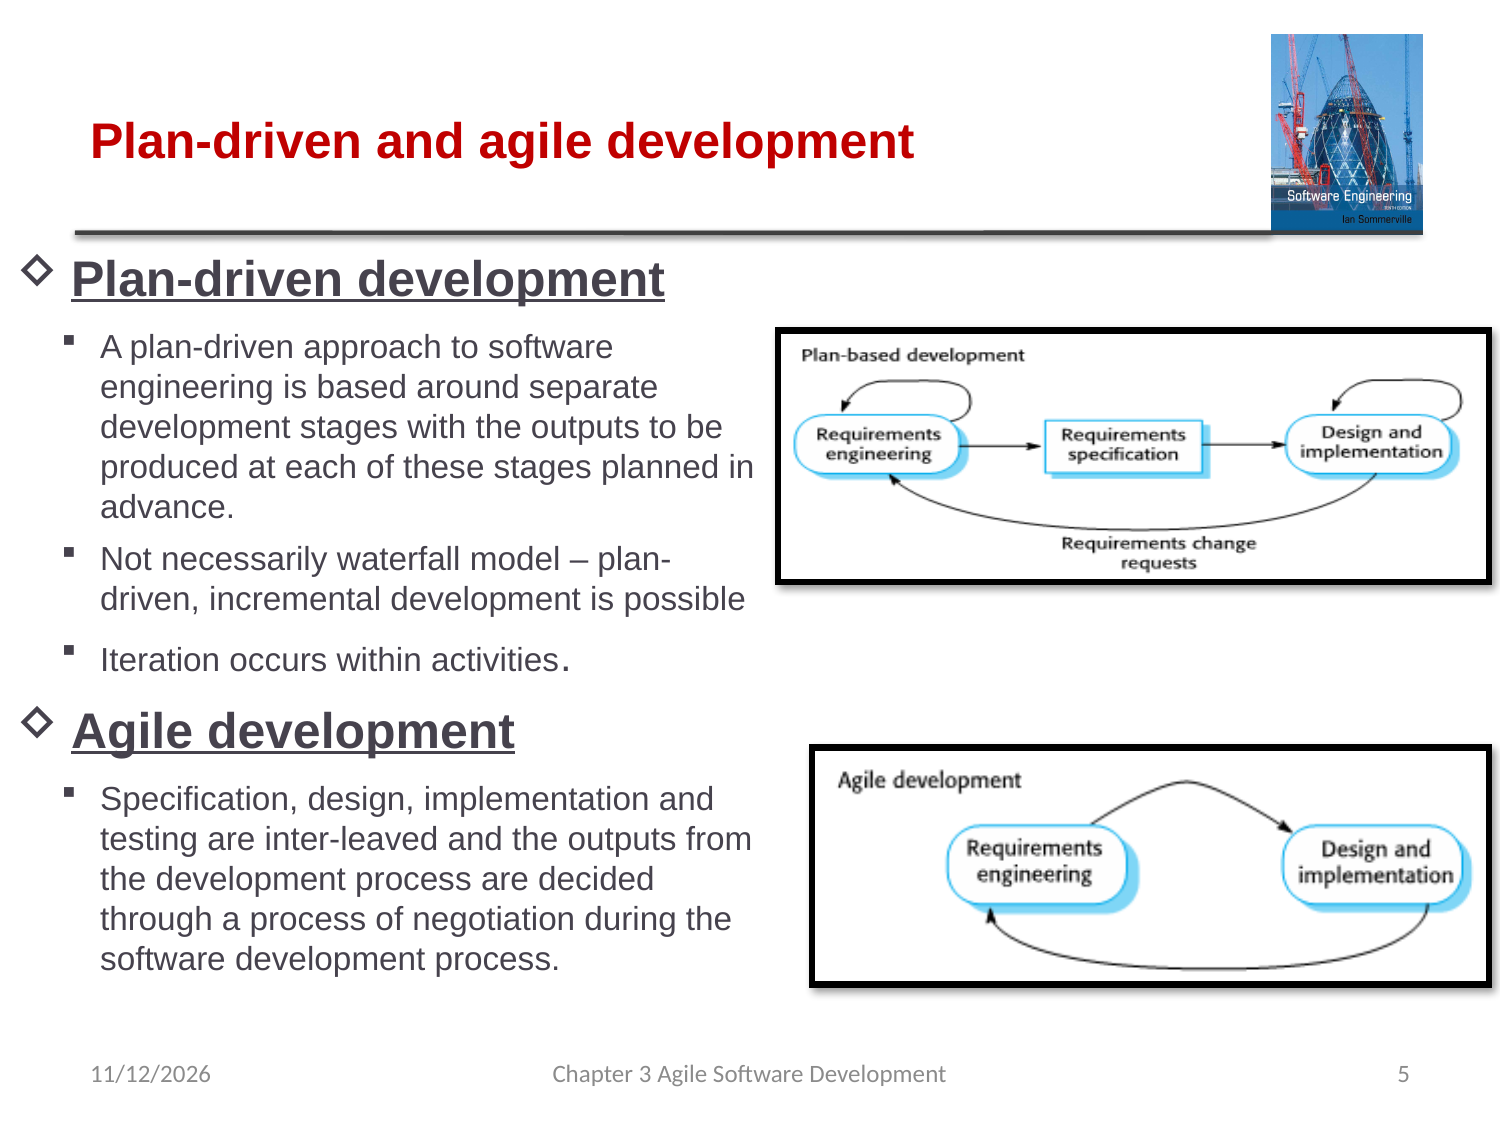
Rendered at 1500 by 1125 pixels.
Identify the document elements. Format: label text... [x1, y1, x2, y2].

list Plan-driven development A plan-driven approach to software engineering is based around separate development stages with the outputs to be produced at each of these stages planned in advance. Not necessarily waterfall model – plan-driven, incremental development is possible Iteration occurs within activities. Agile development Specification, design, implementation and testing are inter-leaved and the outputs from the development process are decided through a process of negotiation during the software development process. [0, 238, 782, 982]
footer Chapter 3 Agile Software Development [512, 1042, 988, 1103]
title Plan-driven and agile development [74, 44, 1272, 233]
picture [814, 750, 1486, 982]
picture [780, 333, 1487, 580]
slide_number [75, 1042, 425, 1103]
slide_number 5 [1074, 1042, 1425, 1103]
picture [1271, 34, 1423, 230]
